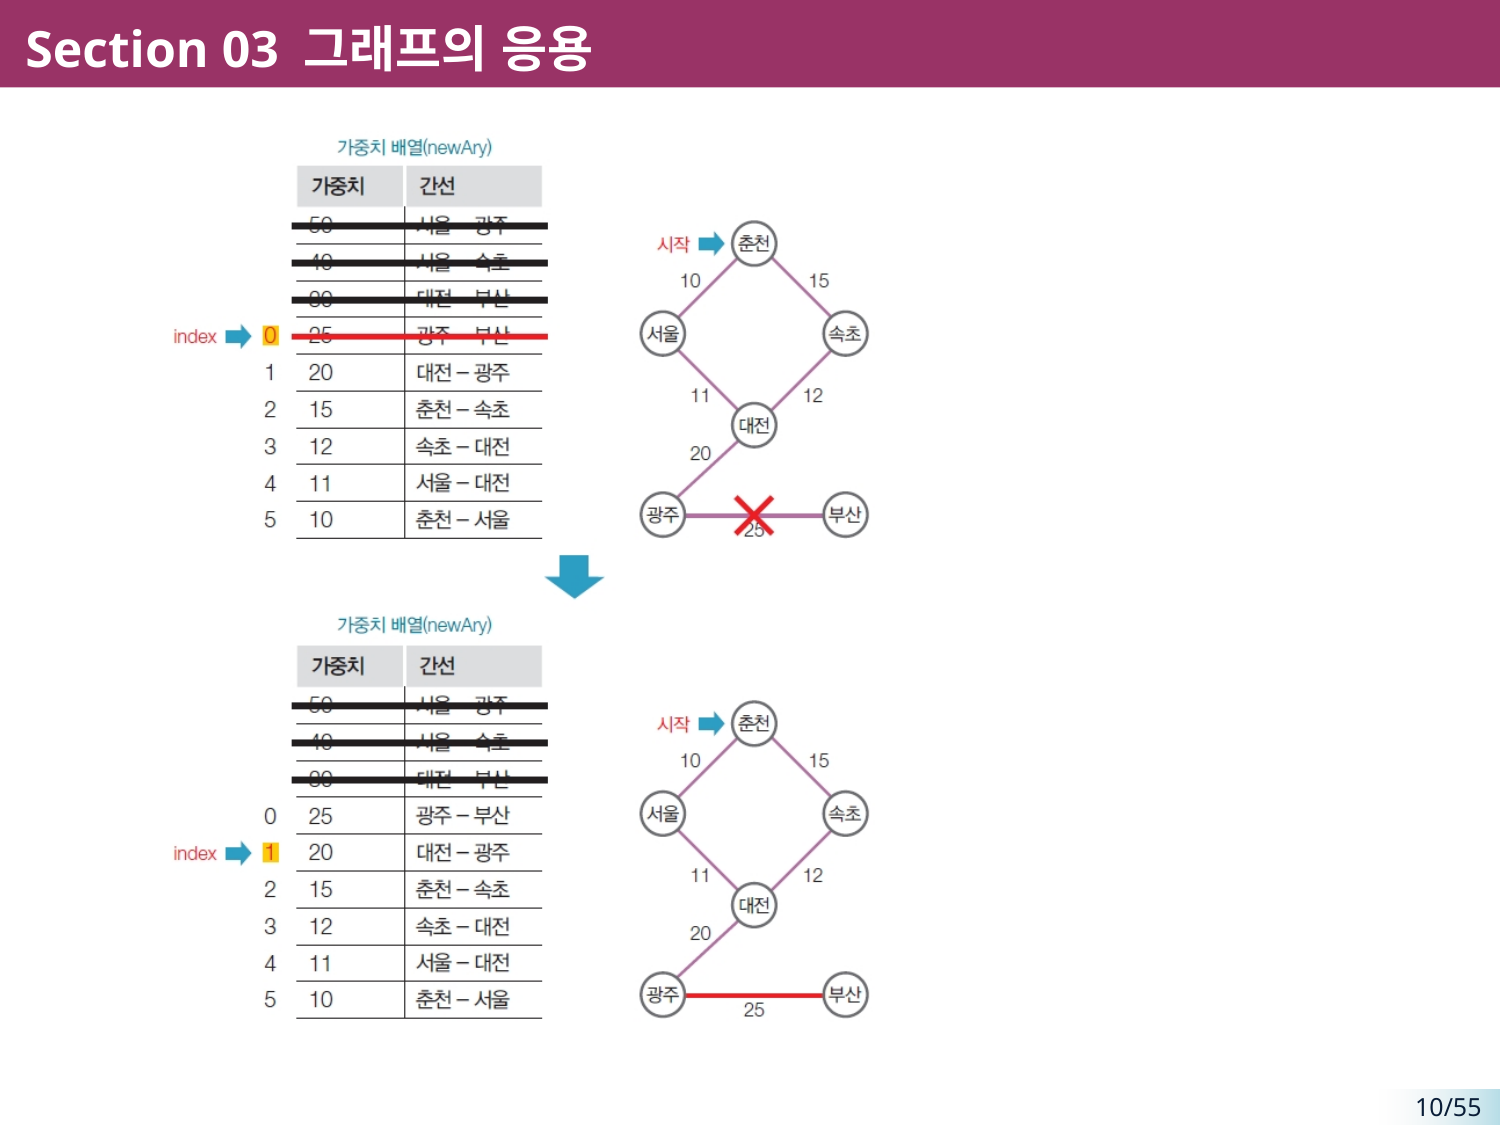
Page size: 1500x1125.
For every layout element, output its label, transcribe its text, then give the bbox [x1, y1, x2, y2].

picture [170, 131, 875, 1027]
title Section 03 그래프의 응용 [10, 8, 1288, 87]
